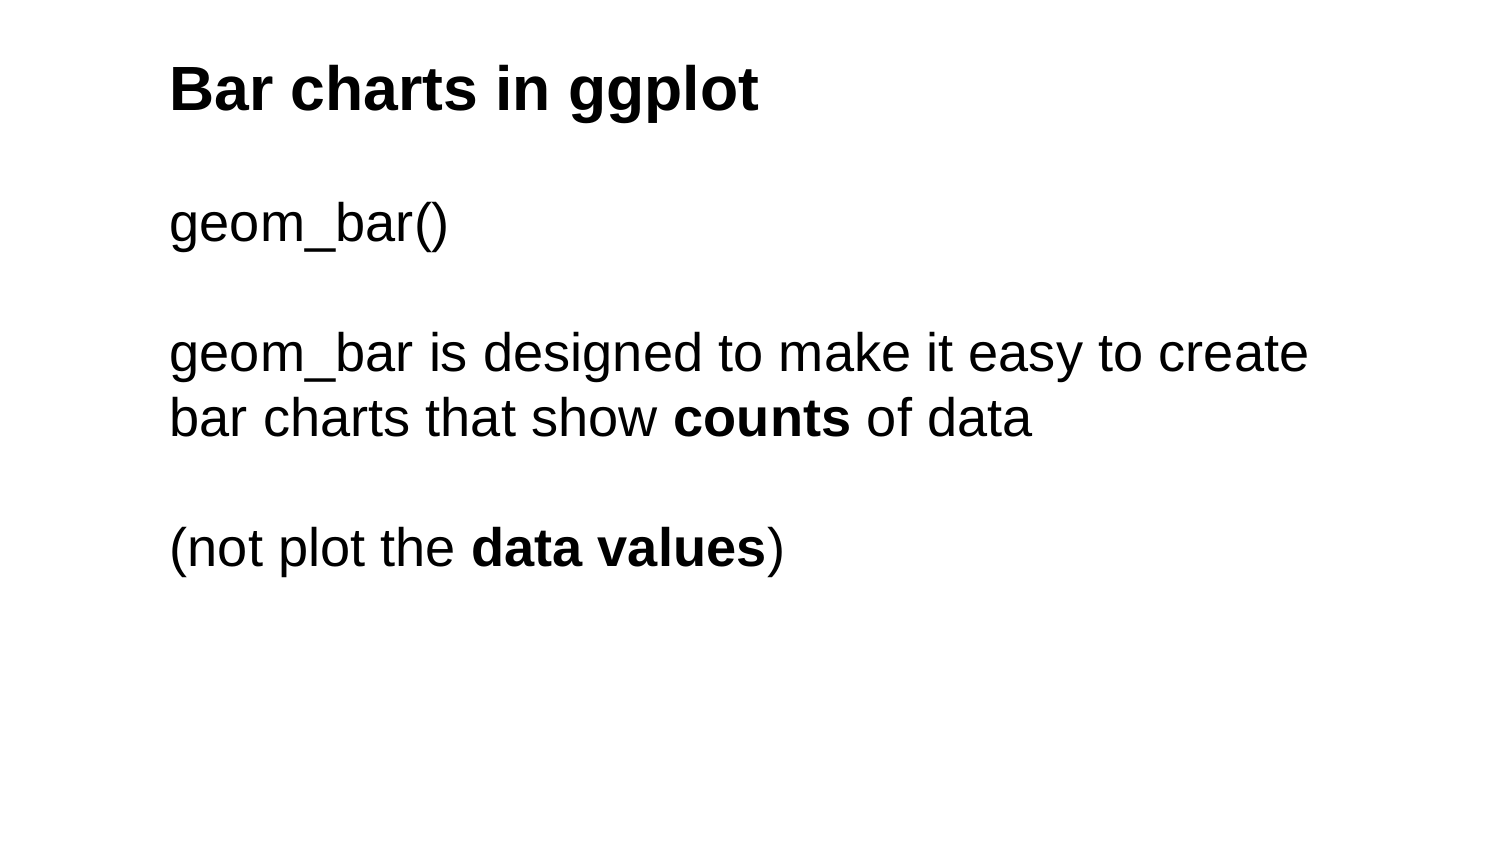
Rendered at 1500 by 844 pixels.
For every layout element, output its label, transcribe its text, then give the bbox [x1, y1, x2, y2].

text_box Bar charts in ggplot geom_bar() geom_bar is designed to make it easy to create bar charts that show counts of data (not plot the data values) [154, 32, 1346, 593]
